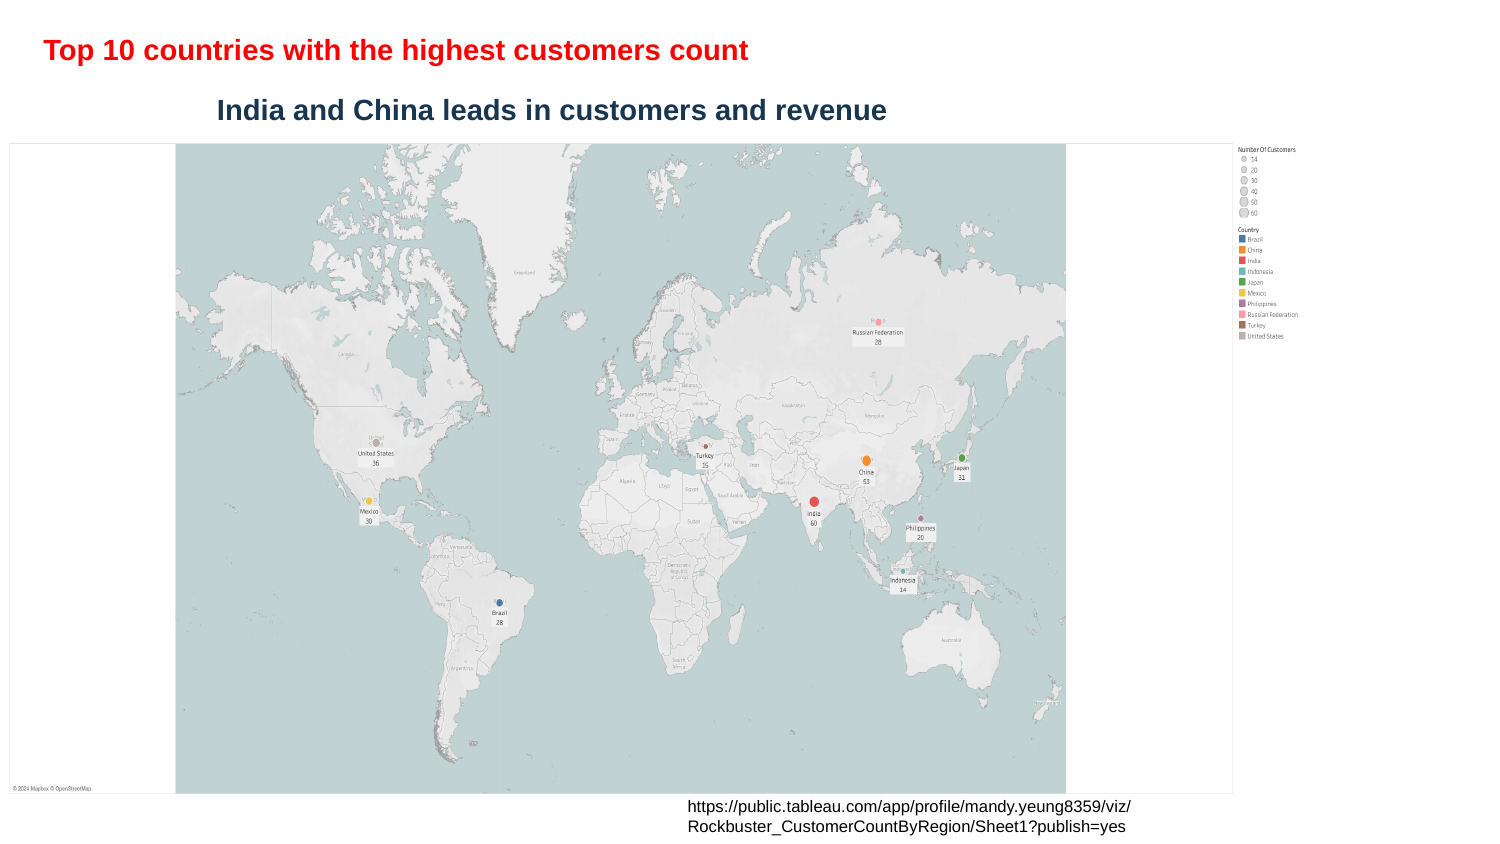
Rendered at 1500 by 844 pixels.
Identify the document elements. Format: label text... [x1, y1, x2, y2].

picture [9, 143, 1302, 794]
text_box https://public.tableau.com/app/profile/mandy.yeung8359/viz/Rockbuster_CustomerCountByRegion/Sheet1?publish=yes [672, 788, 1423, 843]
text_box Top 10 countries with the highest customers count [28, 23, 765, 74]
text_box India and China leads in customers and revenue [202, 83, 903, 134]
